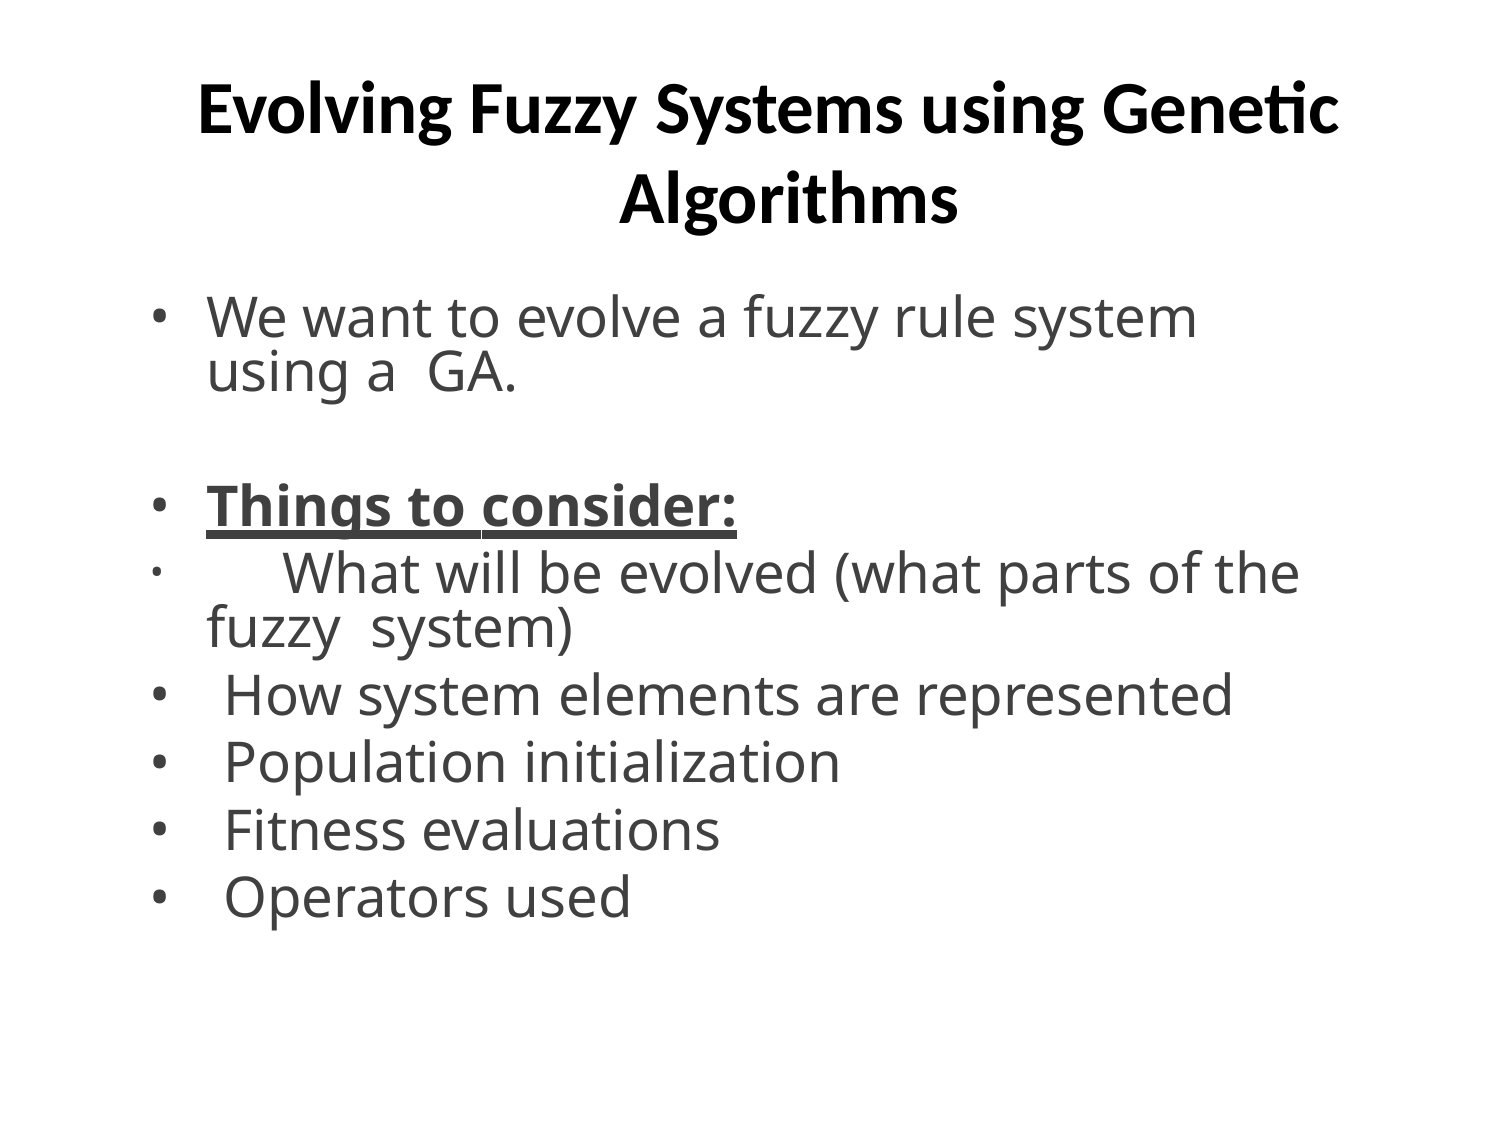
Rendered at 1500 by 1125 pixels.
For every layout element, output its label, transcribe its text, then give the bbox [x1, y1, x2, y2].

title Evolving Fuzzy Systems using Genetic Algorithms [196, 56, 1352, 247]
text_box We want to evolve a fuzzy rule system using a GA. Things to consider: What will be evolved (what parts of the fuzzy system) How system elements are represented Population initialization Fitness evaluations Operators used [147, 279, 1359, 929]
